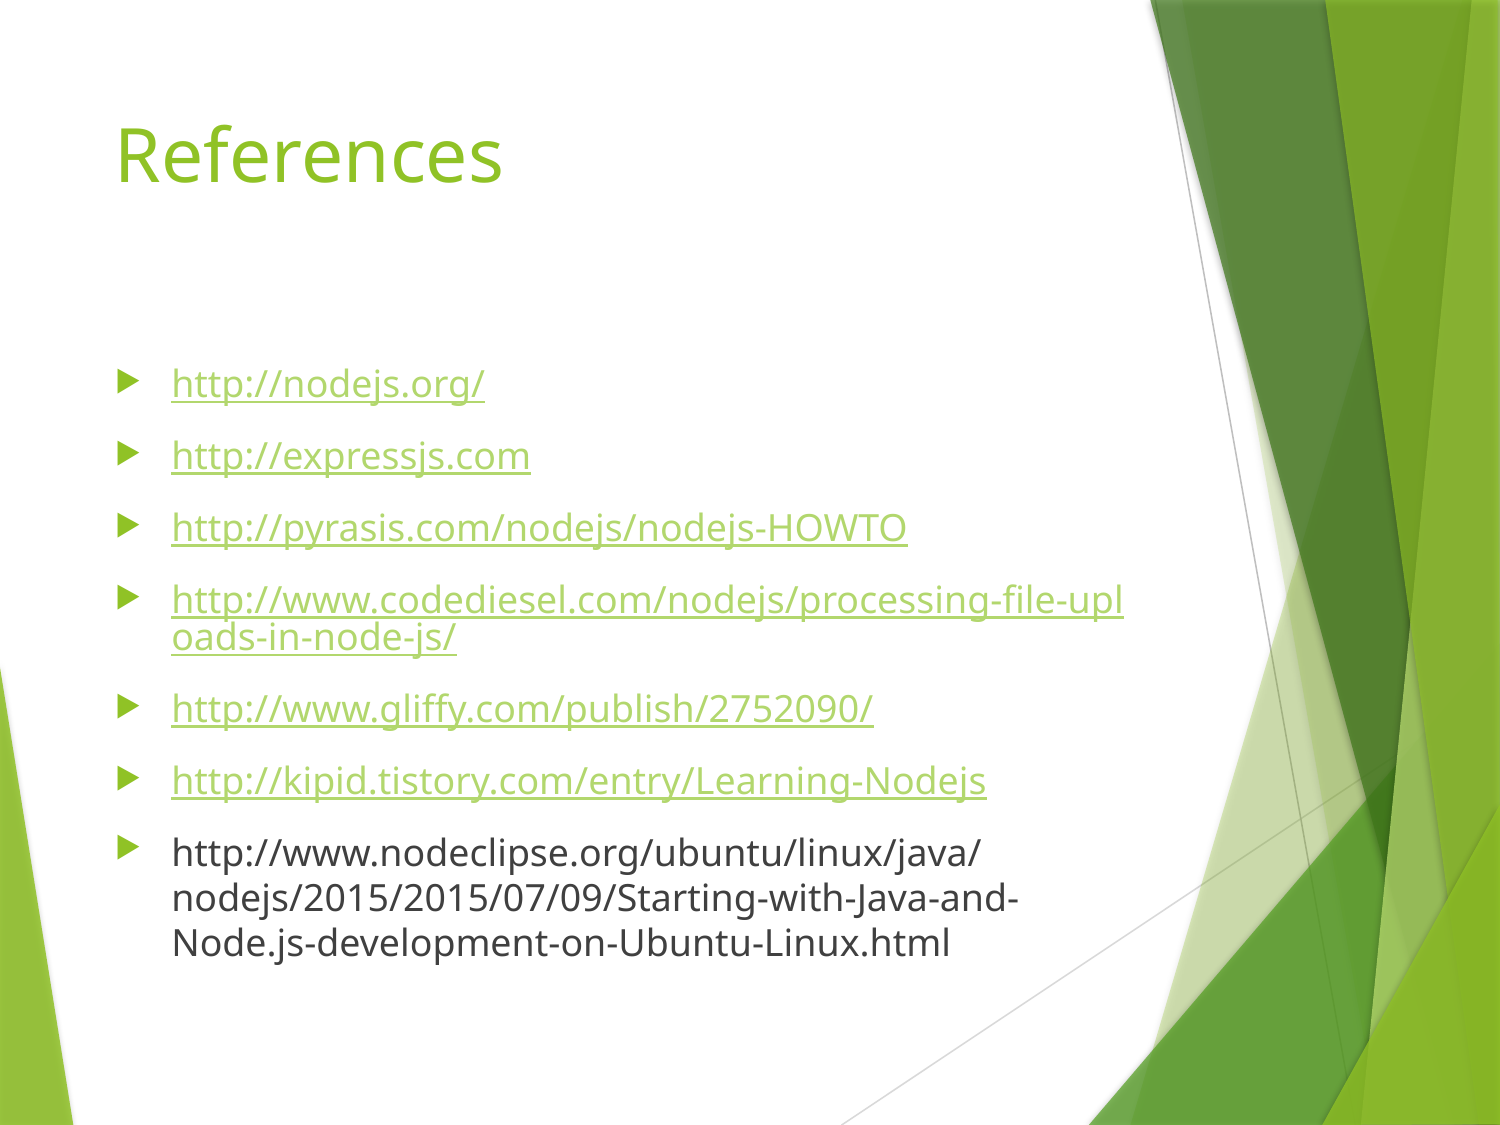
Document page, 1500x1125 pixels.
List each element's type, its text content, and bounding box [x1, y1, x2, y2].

list http://nodejs.org/ http://expressjs.com http://pyrasis.com/nodejs/nodejs-HOWTO http://www.codediesel.com/nodejs/processing-file-uploads-in-node-js/ http://www.gliffy.com/publish/2752090/ http://kipid.tistory.com/entry/Learning-Nodejs http://www.nodeclipse.org/ubuntu/linux/java/nodejs/2015/2015/07/09/Starting-with-Java-and-Node.js-development-on-Ubuntu-Linux.html [99, 352, 1142, 990]
title References [99, 99, 1142, 317]
